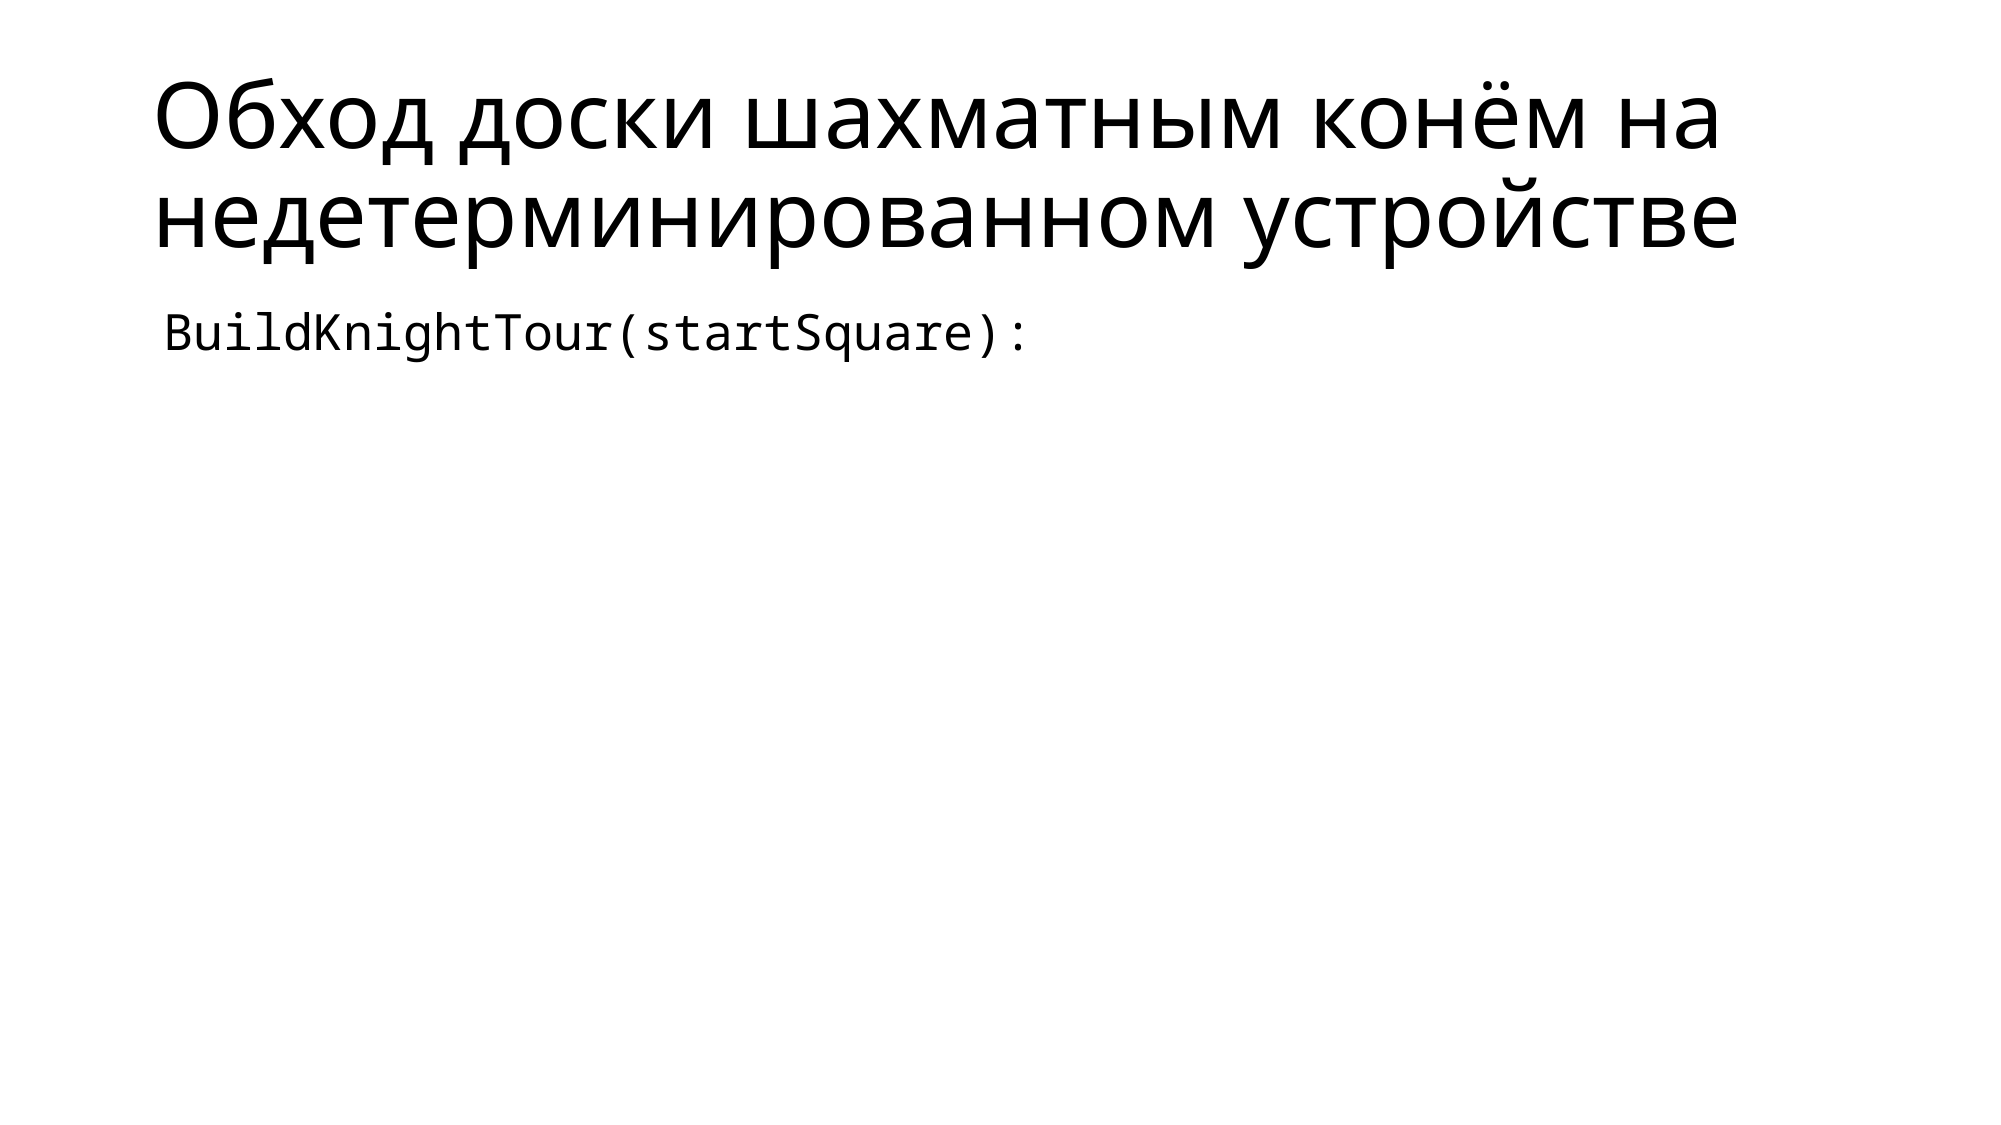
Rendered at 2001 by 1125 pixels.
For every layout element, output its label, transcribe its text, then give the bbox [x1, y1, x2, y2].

title Обход доски шахматным конём на недетерминированном устройстве [137, 59, 1863, 278]
list BuildKnightTour(startSquare): board[startSquare] = 1 for freeSquareCount in GetSquareCount(board) – 1 … 1: board = GetNextBoard(board) return board [137, 299, 1863, 1014]
